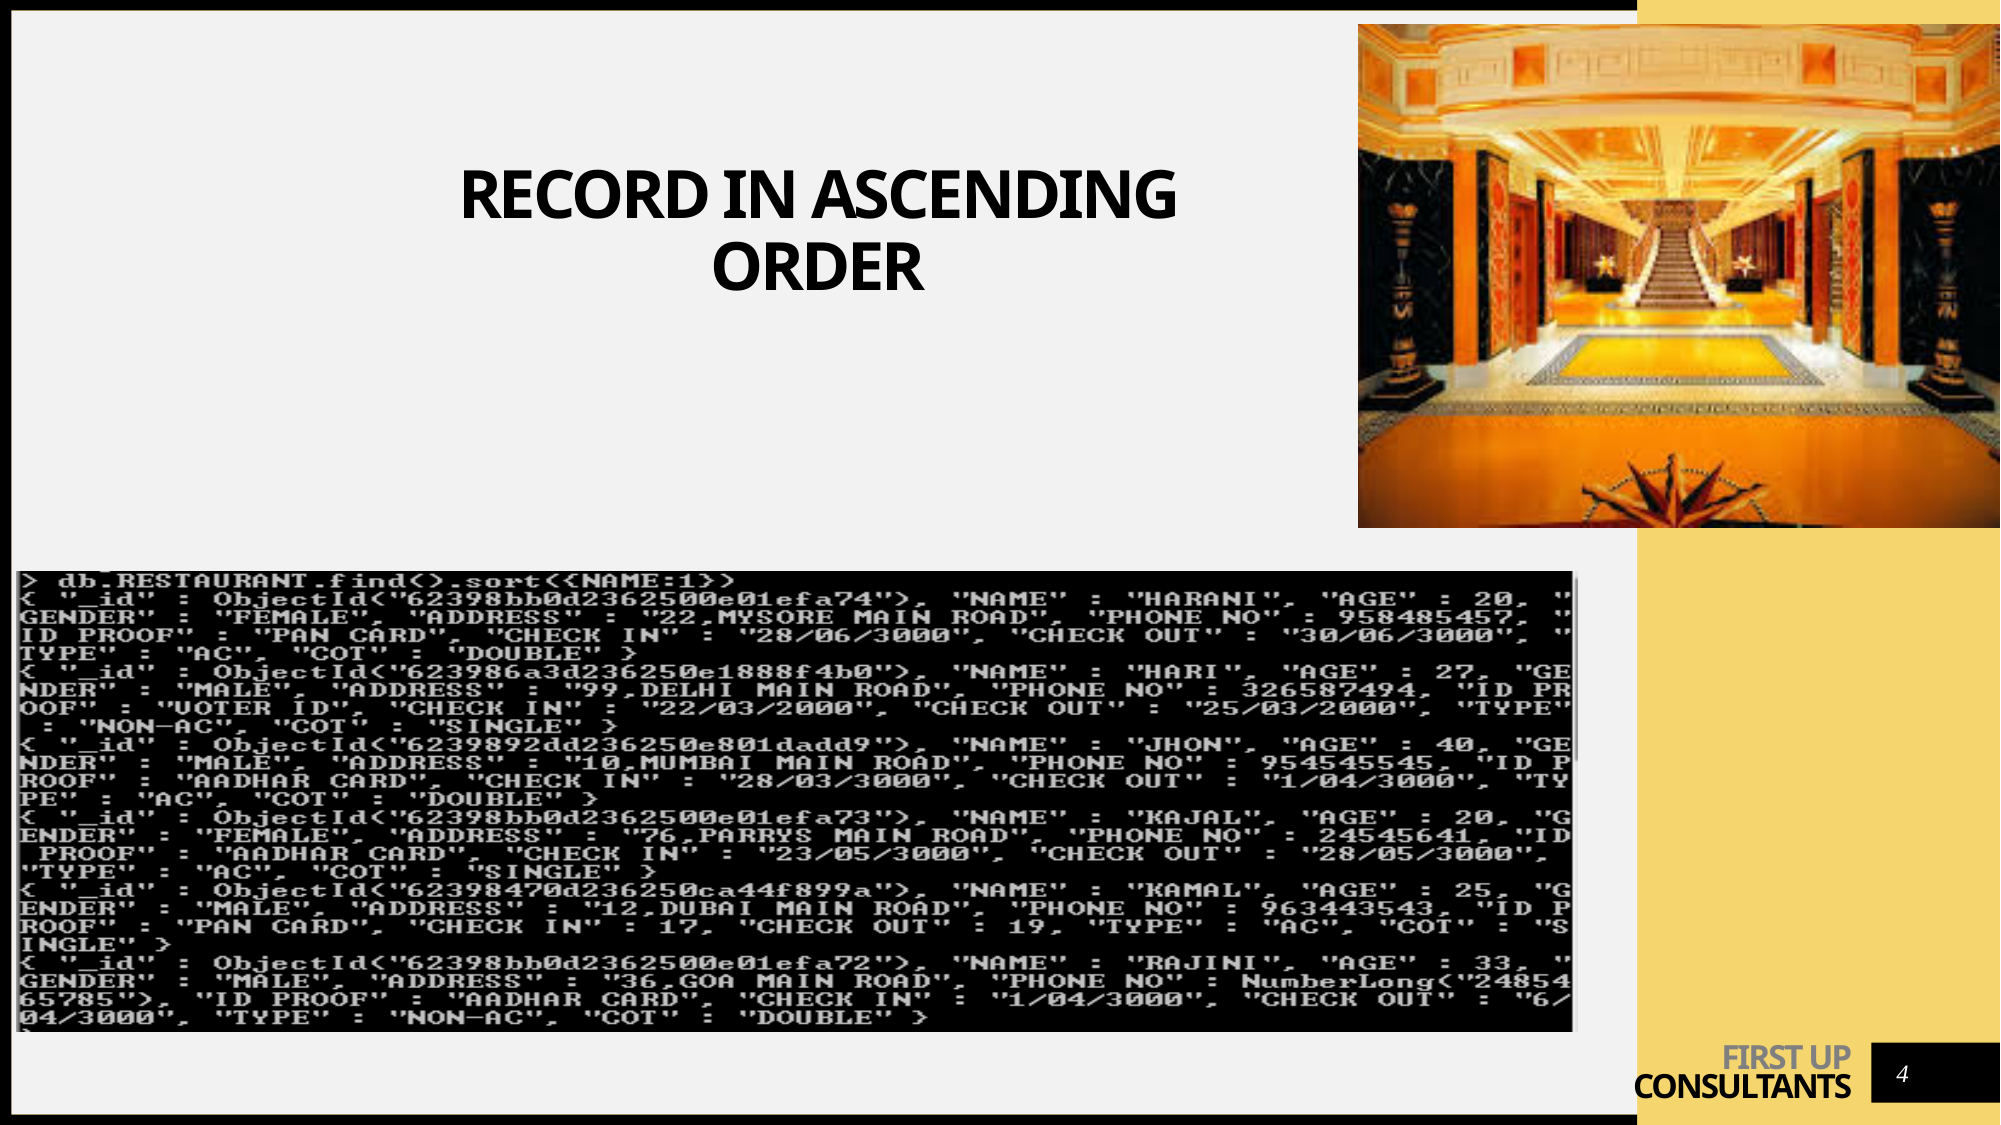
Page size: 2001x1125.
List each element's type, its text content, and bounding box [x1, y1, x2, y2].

title Record in ascending order [392, 197, 1244, 269]
slide_number 4 [1879, 1050, 1926, 1096]
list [16, 571, 1578, 1032]
picture [1357, 24, 2000, 528]
